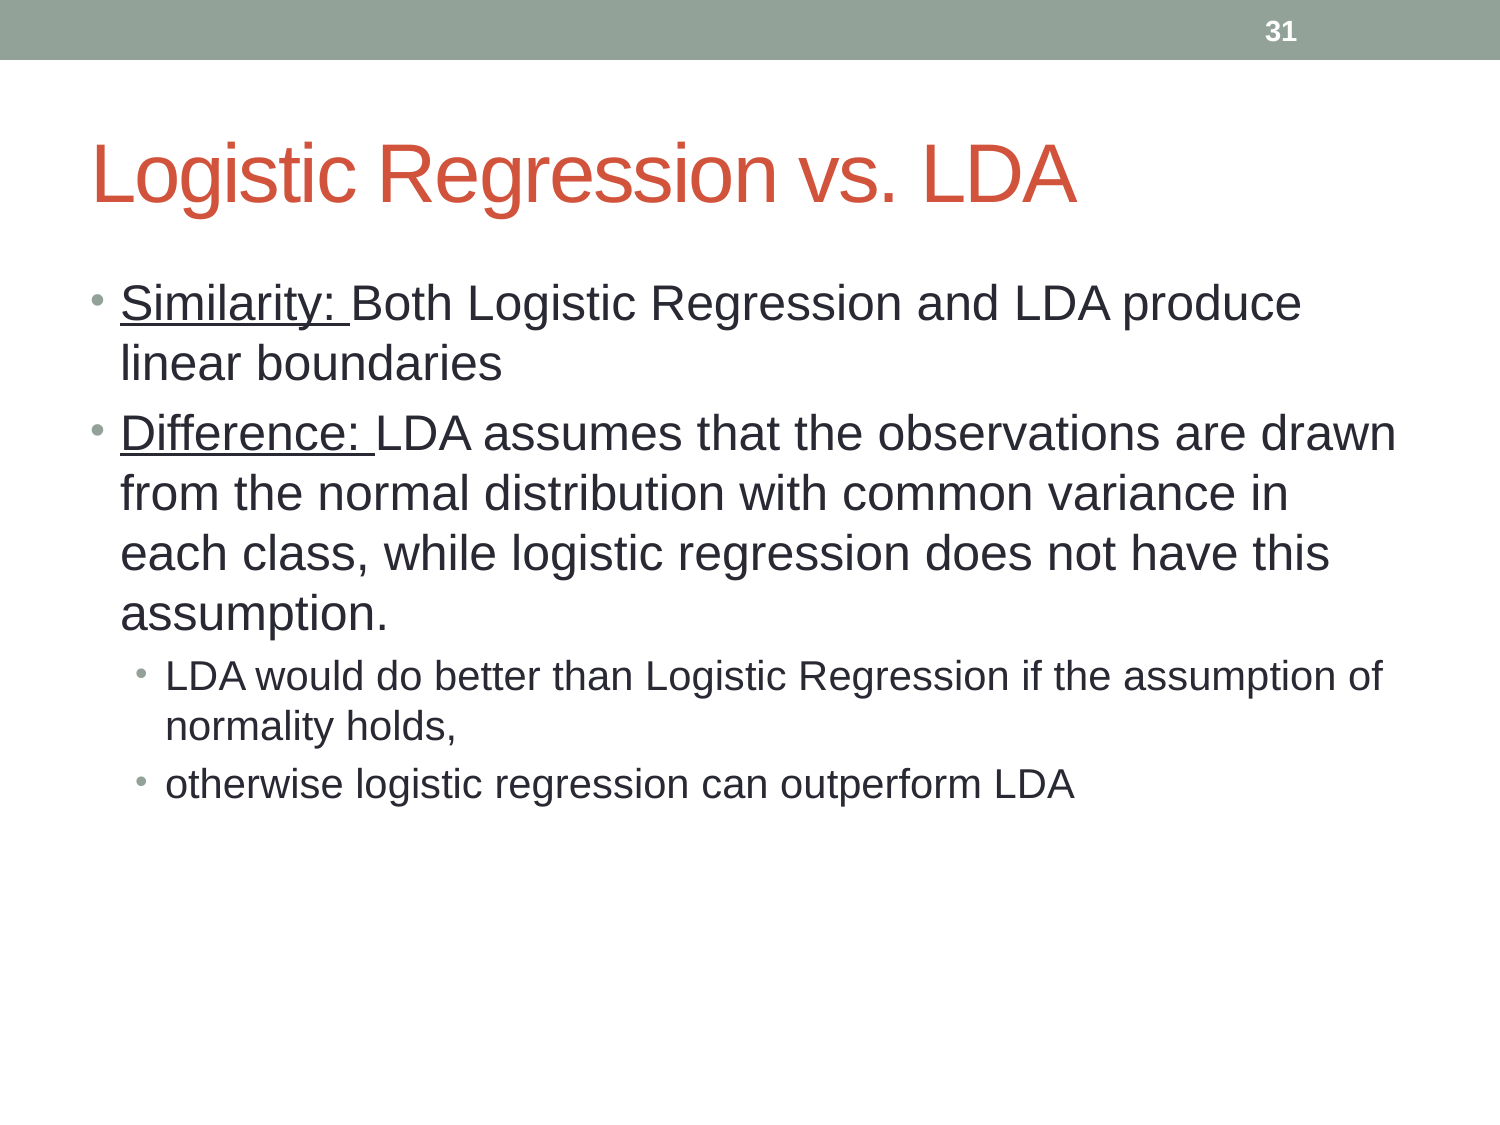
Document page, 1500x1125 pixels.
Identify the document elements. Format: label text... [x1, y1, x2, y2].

title Logistic Regression vs. LDA [75, 87, 1425, 250]
list Similarity: Both Logistic Regression and LDA produce linear boundaries Difference: LDA assumes that the observations are drawn from the normal distribution with common variance in each class, while logistic regression does not have this assumption. LDA would do better than Logistic Regression if the assumption of normality holds, otherwise logistic regression can outperform LDA [75, 262, 1425, 1063]
slide_number 31 [1250, 3, 1425, 57]
